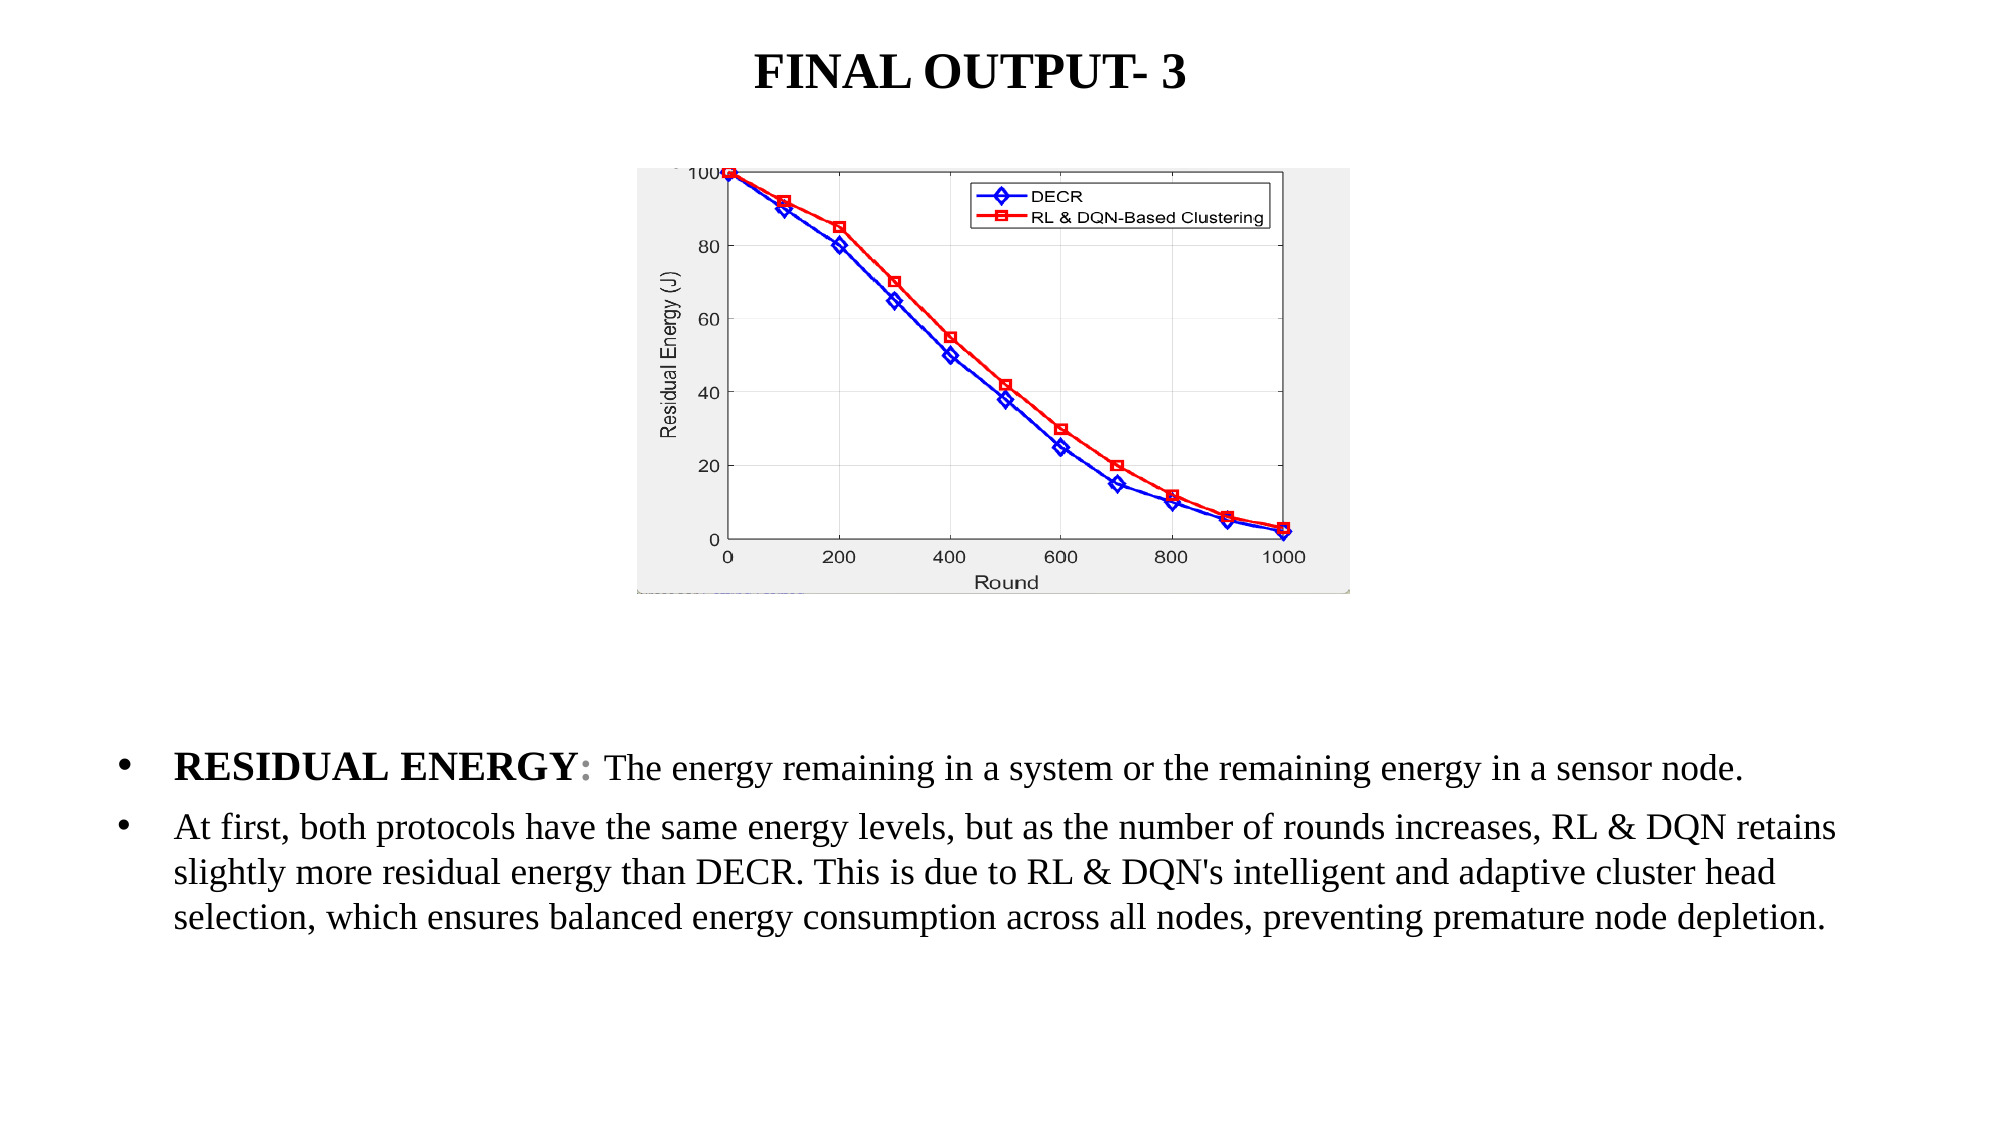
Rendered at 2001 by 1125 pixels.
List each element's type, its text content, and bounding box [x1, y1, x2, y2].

picture [636, 168, 1350, 594]
title FINAL OUTPUT- 3 [738, 24, 1225, 107]
list RESIDUAL ENERGY: The energy remaining in a system or the remaining energy in a sensor node. [102, 736, 1828, 794]
text_box At first, both protocols have the same energy levels, but as the number of rounds increases, RL & DQN retains slightly more residual energy than DECR. This is due to RL & DQN's intelligent and adaptive cluster head selection, which ensures balanced energy consumption across all nodes, preventing premature node depletion. [102, 794, 1898, 945]
